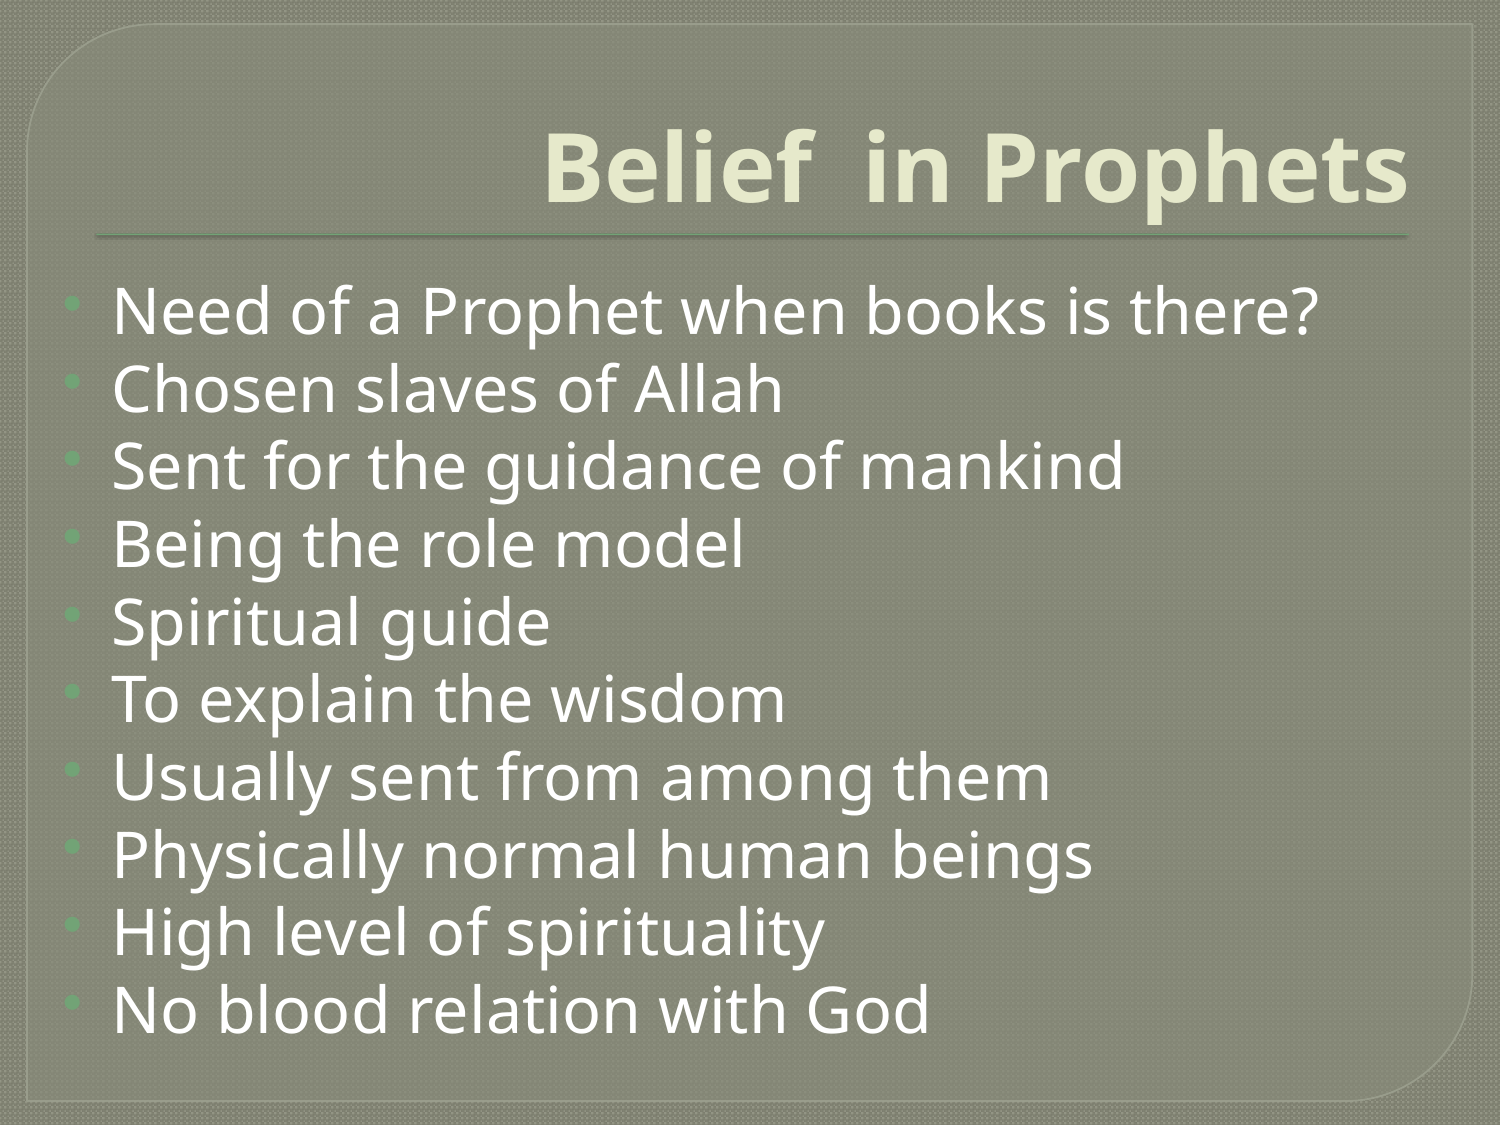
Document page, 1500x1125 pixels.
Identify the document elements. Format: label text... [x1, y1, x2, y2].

title Belief in Prophets [75, 41, 1425, 230]
list Need of a Prophet when books is there? Chosen slaves of Allah Sent for the guidance of mankind Being the role model Spiritual guide To explain the wisdom Usually sent from among them Physically normal human beings High level of spirituality No blood relation with God [50, 262, 1450, 1055]
